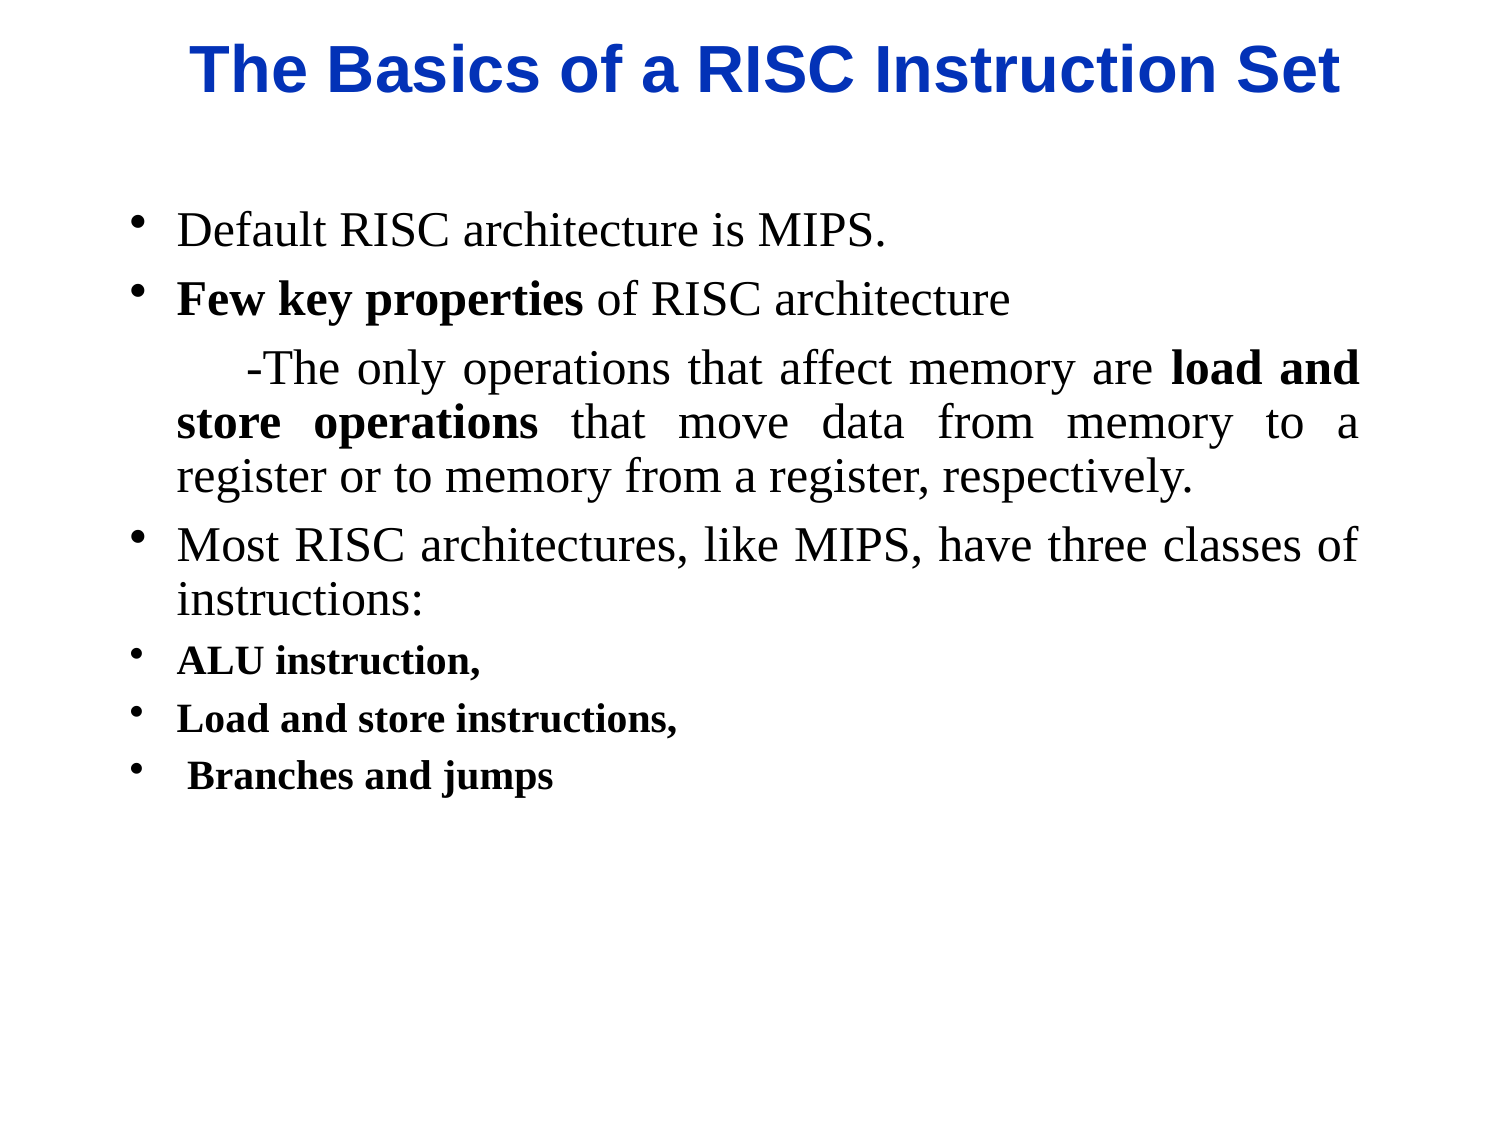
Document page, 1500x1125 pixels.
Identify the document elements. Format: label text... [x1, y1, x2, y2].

title The Basics of a RISC Instruction Set [174, 50, 1372, 171]
list Default RISC architecture is MIPS. Few key properties of RISC architecture -The only operations that affect memory are load and store operations that move data from memory to a register or to memory from a register, respectively. Most RISC architectures, like MIPS, have three classes of instructions: ALU instruction, Load and store instructions, Branches and jumps [114, 195, 1375, 1005]
